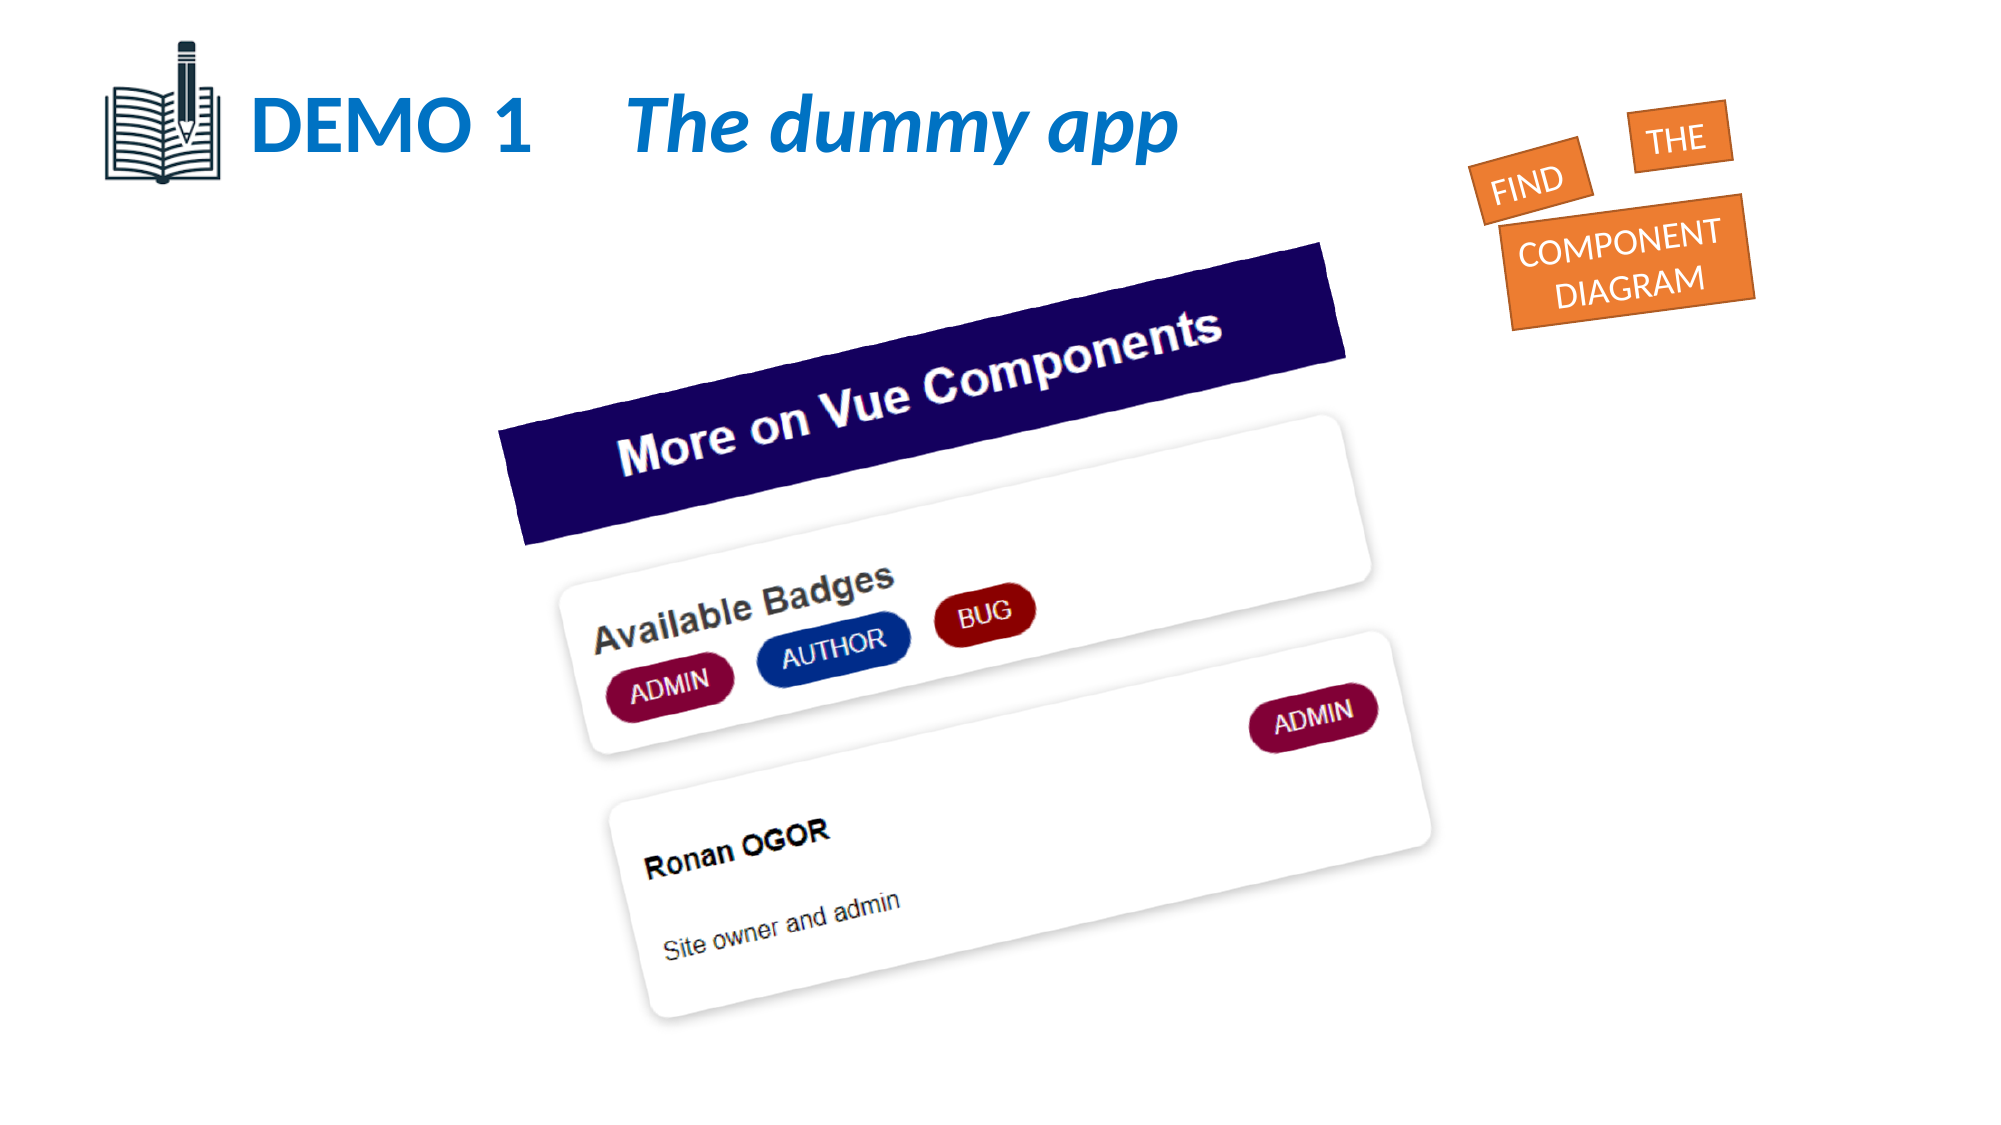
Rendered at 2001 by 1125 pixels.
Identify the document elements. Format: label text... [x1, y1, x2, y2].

text_box FIND [1467, 135, 1595, 226]
picture [97, 30, 237, 195]
text_box DEMO 1 [237, 61, 574, 177]
text_box The dummy app [590, 61, 1274, 177]
text_box THE [1626, 99, 1734, 174]
text_box COMPONENT DIAGRAM [1498, 193, 1756, 332]
picture [499, 243, 1468, 1082]
